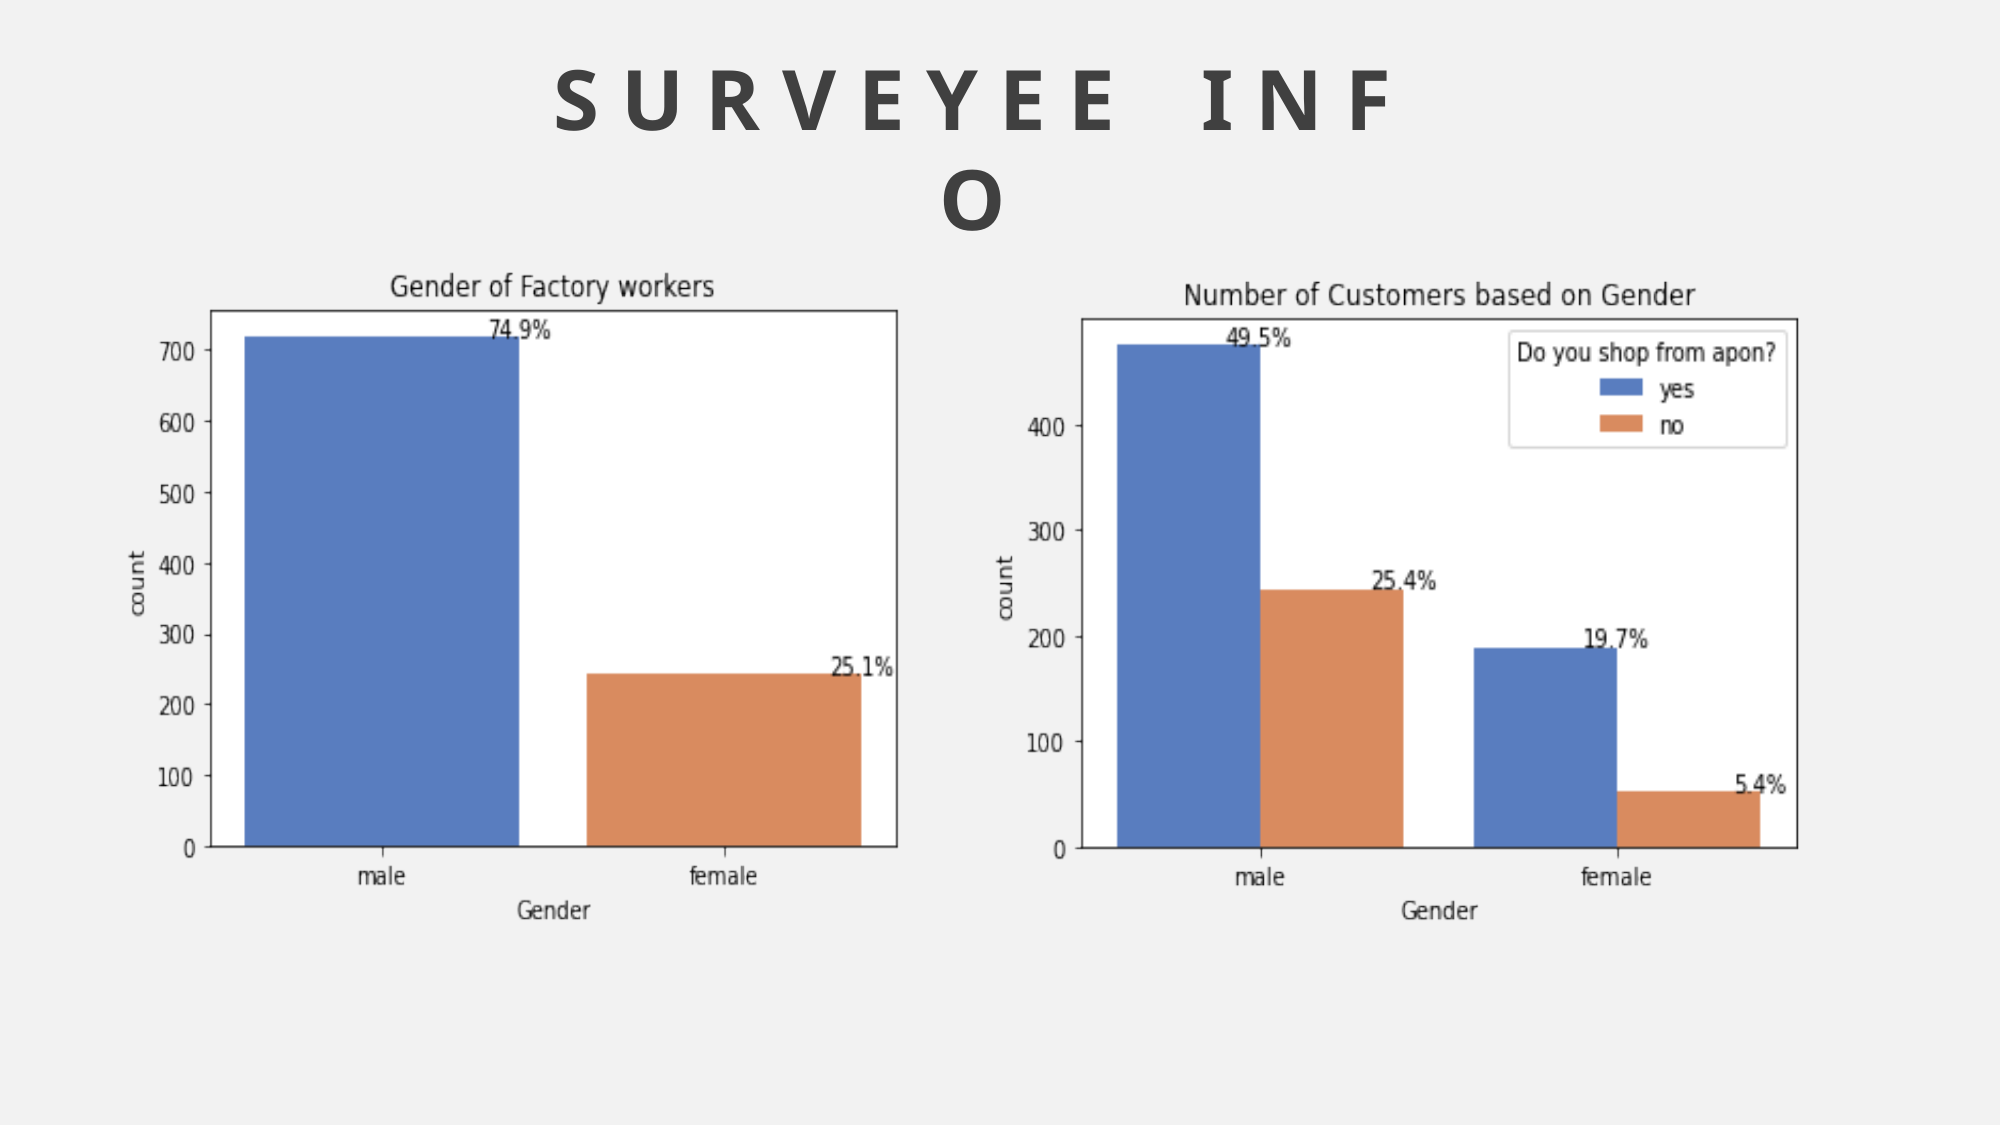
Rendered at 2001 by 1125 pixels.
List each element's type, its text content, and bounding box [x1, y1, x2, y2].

picture [114, 256, 912, 941]
text_box S U R V E Y E E I N F O [516, 39, 1429, 255]
picture [981, 265, 1812, 941]
